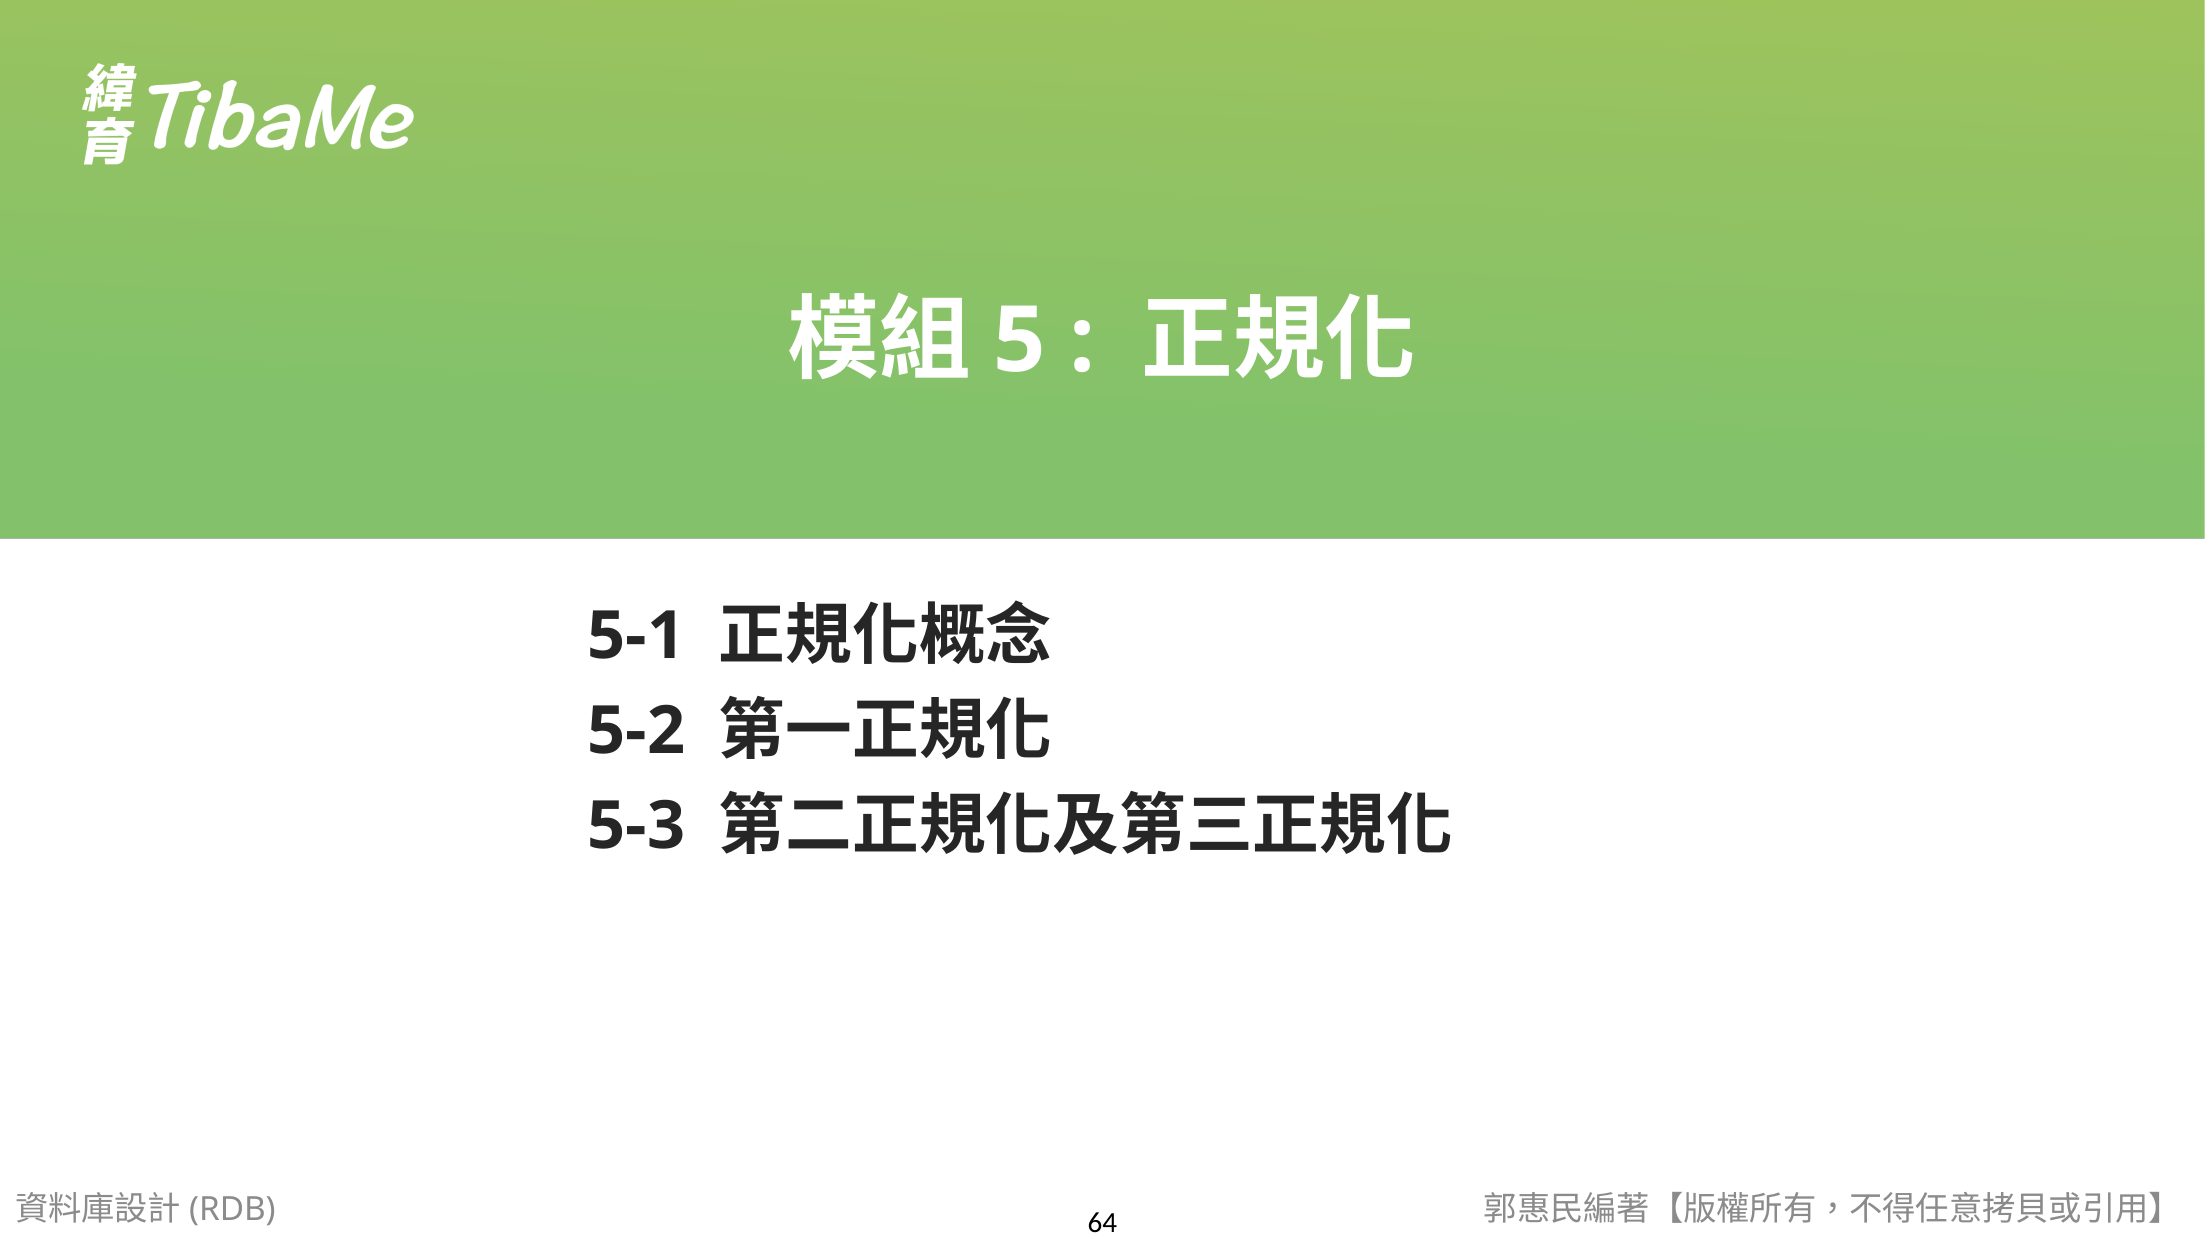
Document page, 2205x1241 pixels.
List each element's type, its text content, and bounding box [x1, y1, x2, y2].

text_box 資料庫設計(RDB) [0, 1174, 496, 1240]
list 模組5 : 正規化 [416, 205, 1789, 479]
text_box 郭惠民編著【版權所有，不得任意拷貝或引用】 [1304, 1174, 2205, 1240]
list 5-1 正規化概念 5-2 第一正規化 5-3 第二正規化及第三正規化 [572, 593, 1632, 1131]
picture [0, 0, 2205, 1240]
